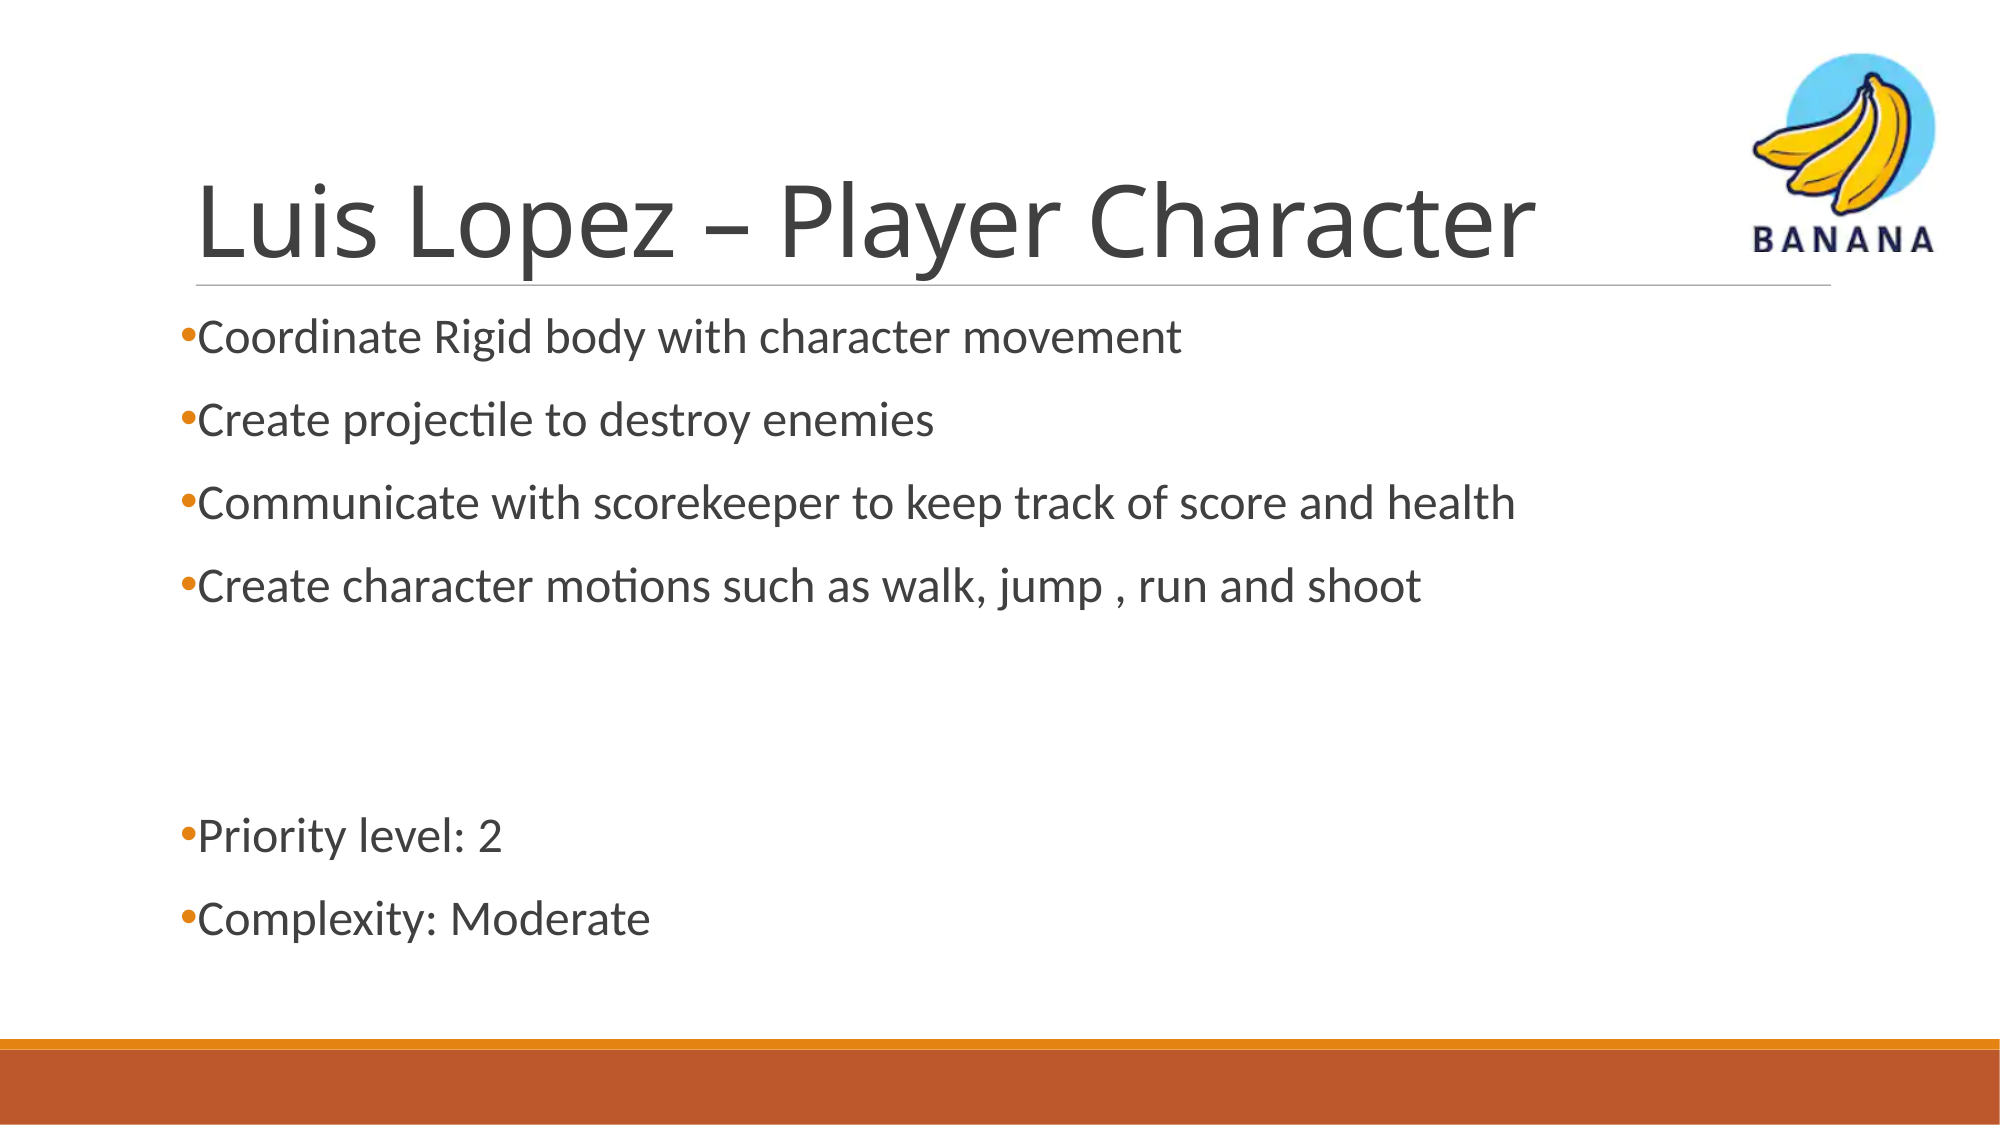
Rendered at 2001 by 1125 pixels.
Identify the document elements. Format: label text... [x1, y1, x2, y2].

text_box Coordinate Rigid body with character movement Create projectile to destroy enemies Communicate with scorekeeper to keep track of score and health Create character motions such as walk, jump , run and shoot Priority level: 2 Complexity: Moderate [180, 302, 1830, 963]
text_box Luis Lopez – Player Character [180, 47, 1830, 285]
picture [1749, 44, 1942, 252]
